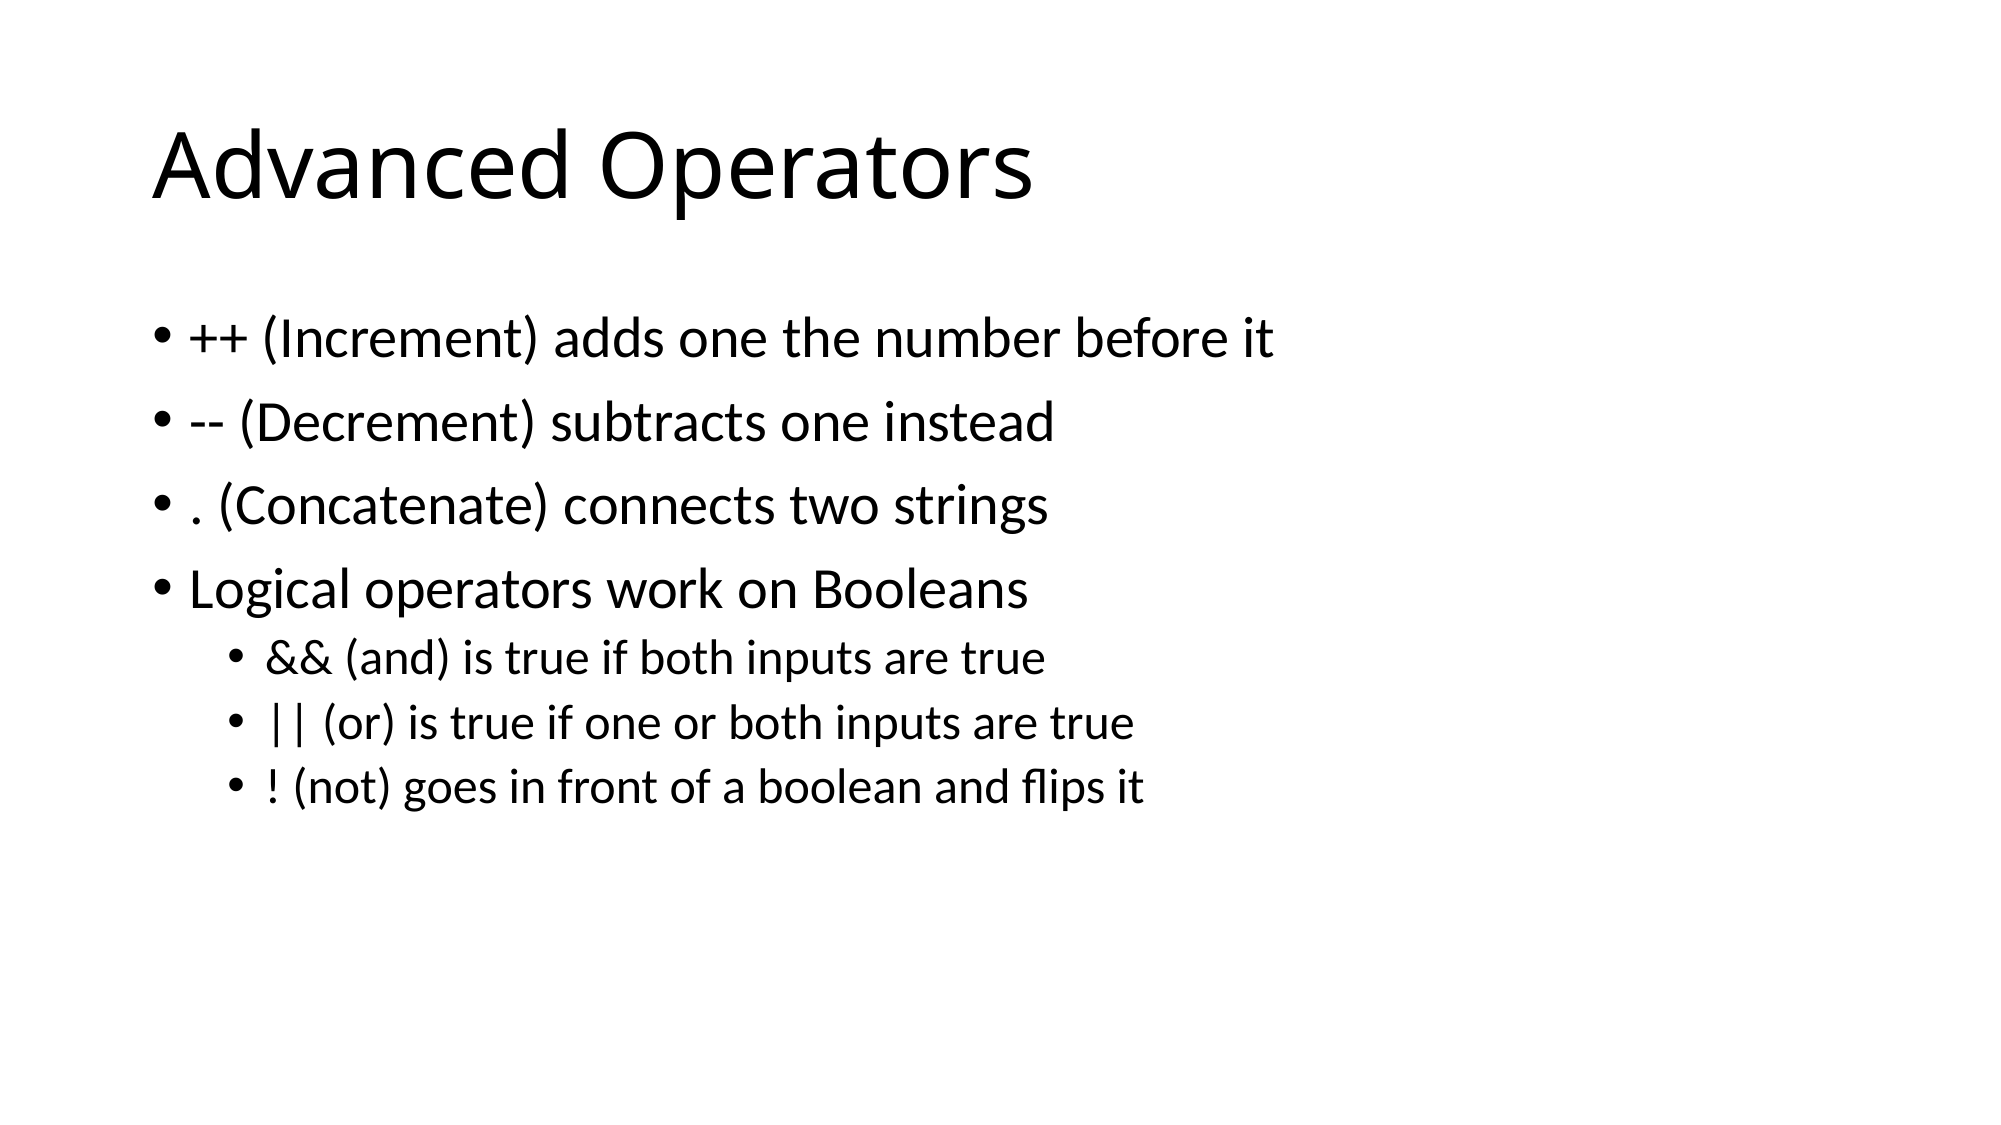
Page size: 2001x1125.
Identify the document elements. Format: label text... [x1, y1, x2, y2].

list ++ (Increment) adds one the number before it -- (Decrement) subtracts one instead . (Concatenate) connects two strings Logical operators work on Booleans && (and) is true if both inputs are true || (or) is true if one or both inputs are true ! (not) goes in front of a boolean and flips it [137, 299, 1863, 1014]
title Advanced Operators [137, 59, 1863, 278]
